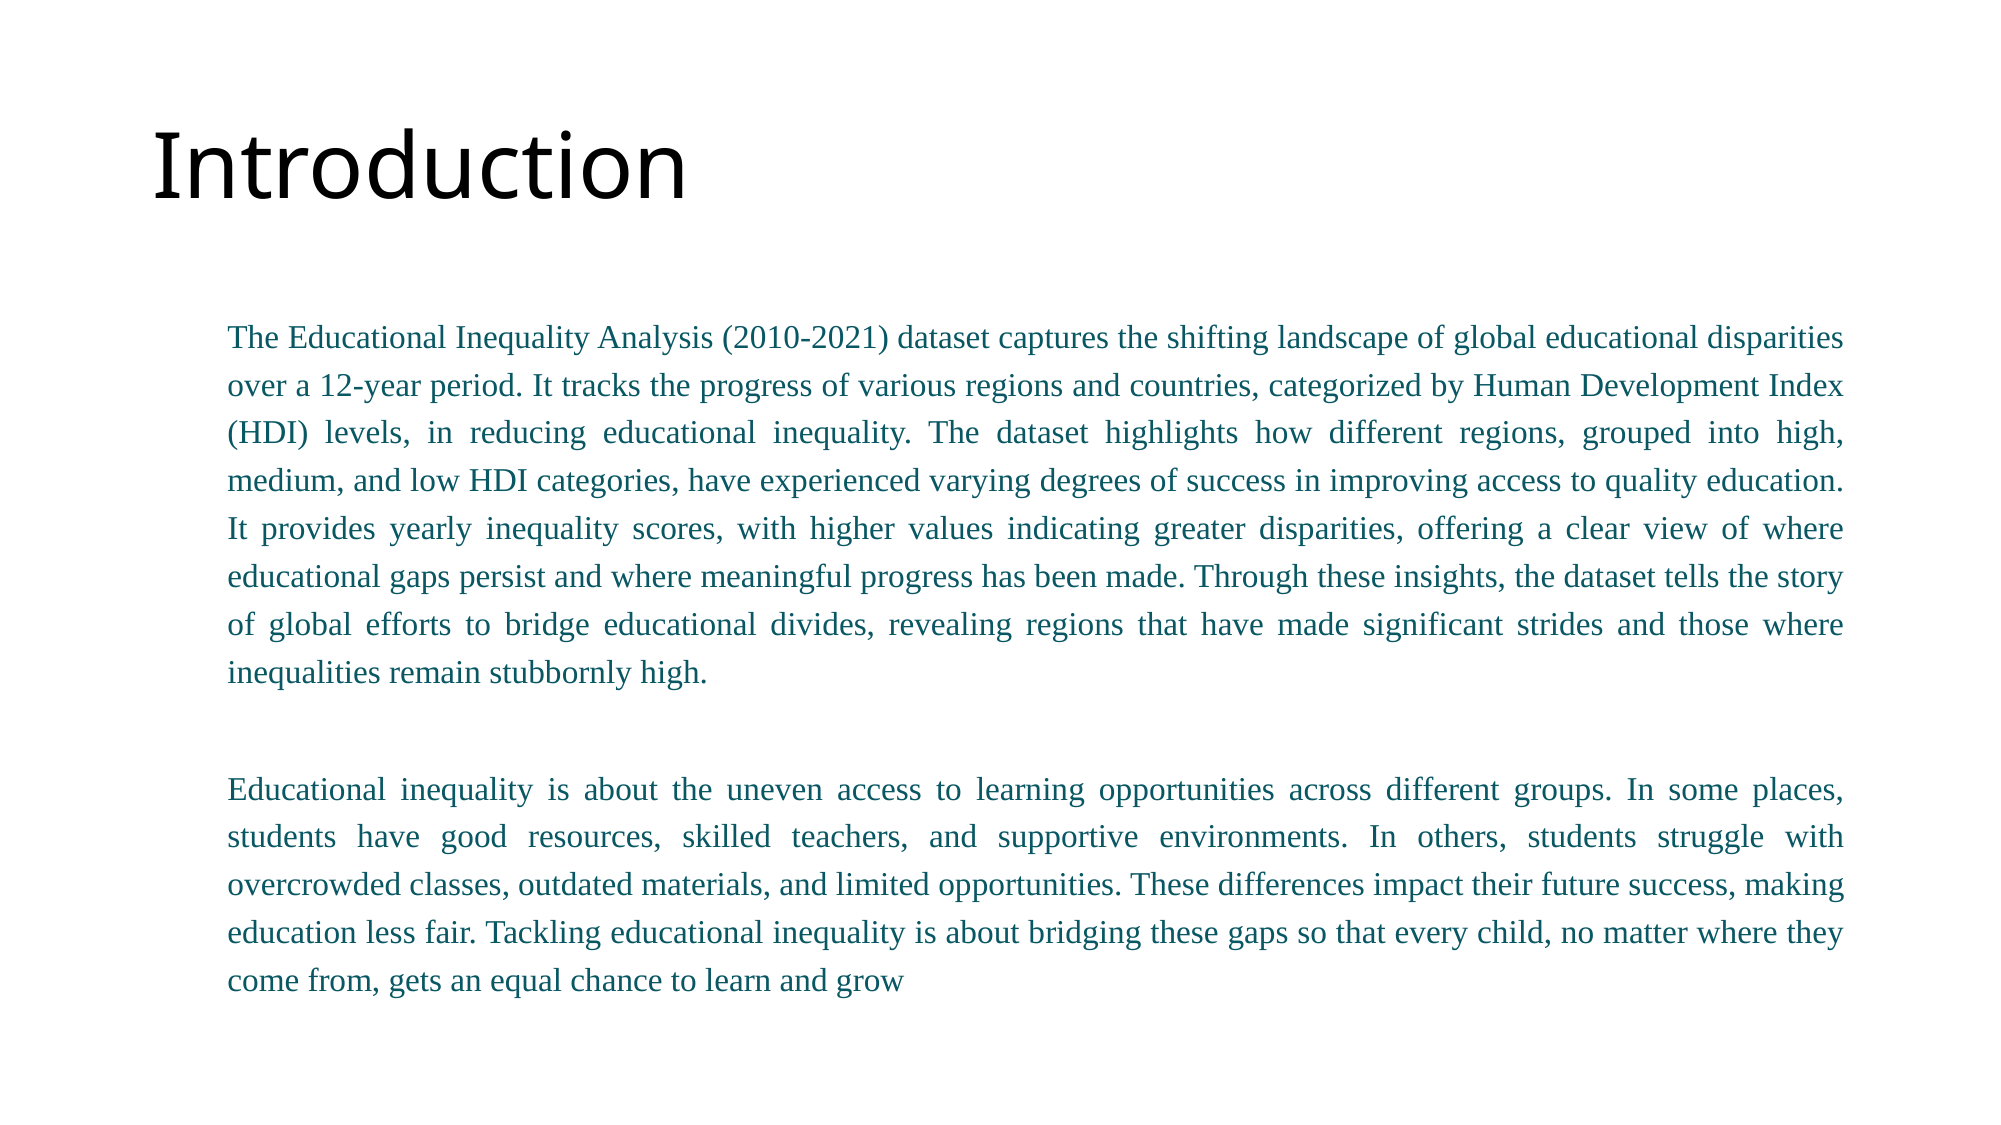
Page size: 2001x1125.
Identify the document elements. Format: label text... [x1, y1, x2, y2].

title Introduction [137, 59, 1863, 278]
list The Educational Inequality Analysis (2010-2021) dataset captures the shifting landscape of global educational disparities over a 12-year period. It tracks the progress of various regions and countries, categorized by Human Development Index (HDI) levels, in reducing educational inequality. The dataset highlights how different regions, grouped into high, medium, and low HDI categories, have experienced varying degrees of success in improving access to quality education. It provides yearly inequality scores, with higher values indicating greater disparities, offering a clear view of where educational gaps persist and where meaningful progress has been made. Through these insights, the dataset tells the story of global efforts to bridge educational divides, revealing regions that have made significant strides and those where inequalities remain stubbornly high. Educational inequality is about the uneven access to learning opportunities across different groups. In some places, students have good resources, skilled teachers, and supportive environments. In others, students struggle with overcrowded classes, outdated materials, and limited opportunities. These differences impact their future success, making education less fair. Tackling educational inequality is about bridging these gaps so that every child, no matter where they come from, gets an equal chance to learn and grow . [137, 299, 1863, 1066]
